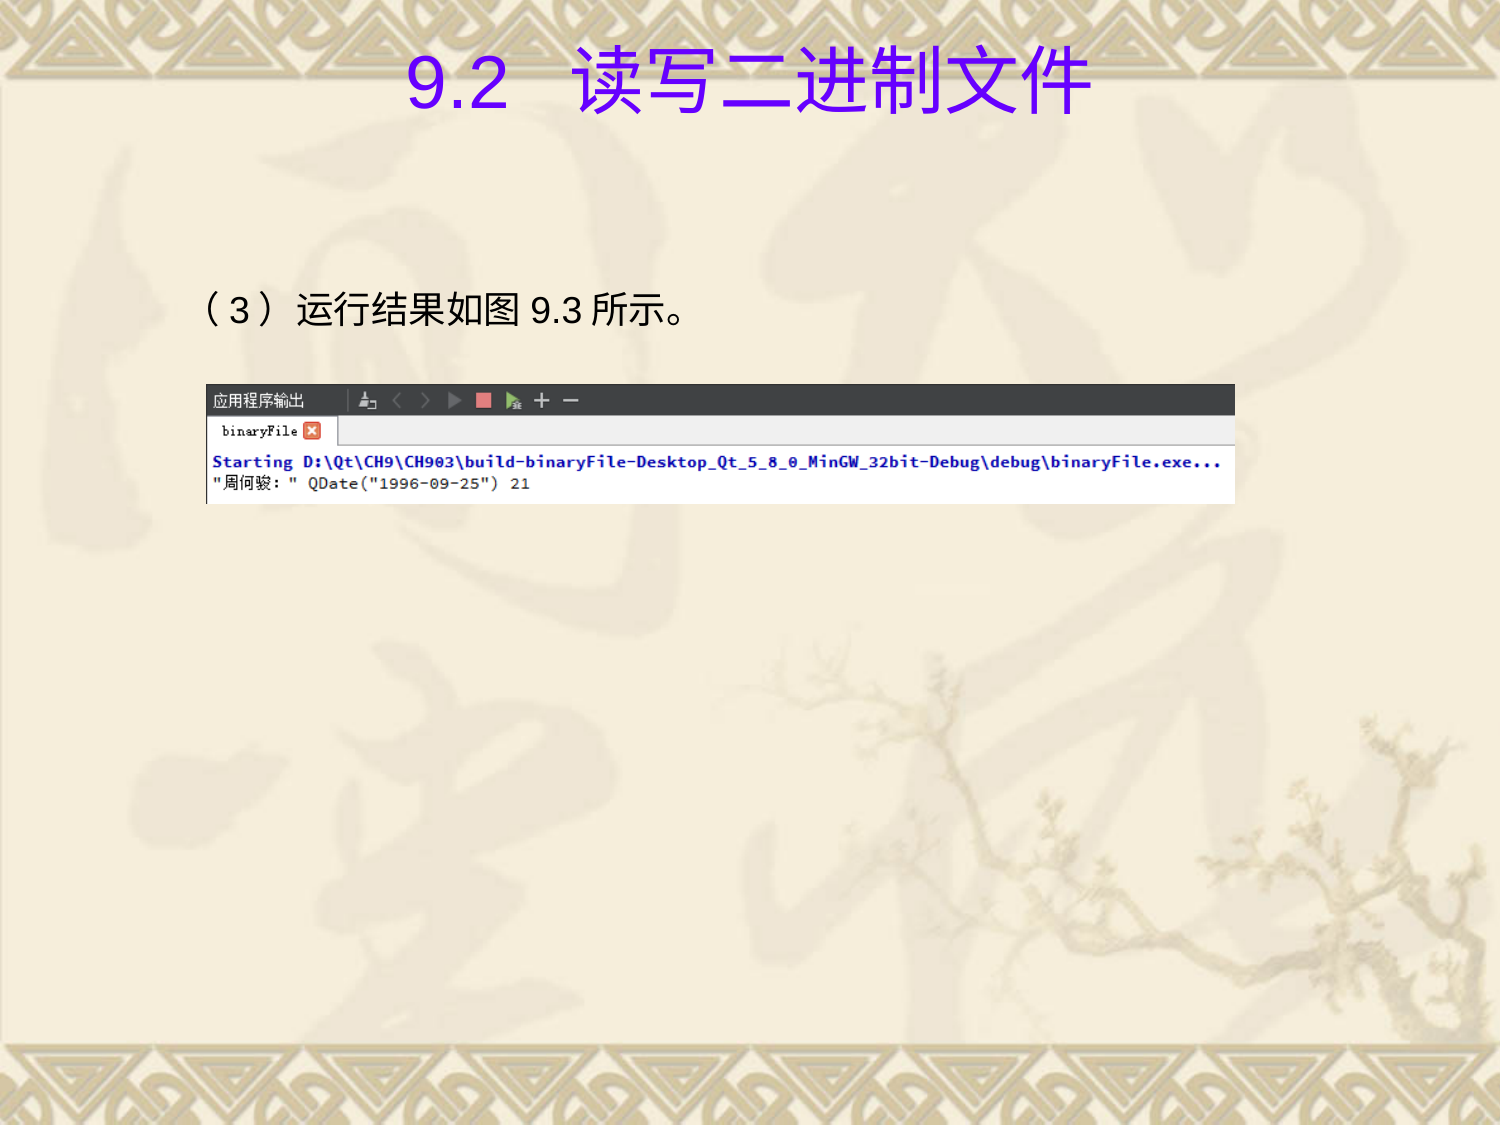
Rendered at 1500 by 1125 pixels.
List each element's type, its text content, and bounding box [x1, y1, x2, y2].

picture [0, 0, 1500, 1125]
title 9.2 读写二进制文件 [49, 7, 1451, 149]
text_box （3）运行结果如图9.3所示。 [167, 278, 719, 339]
